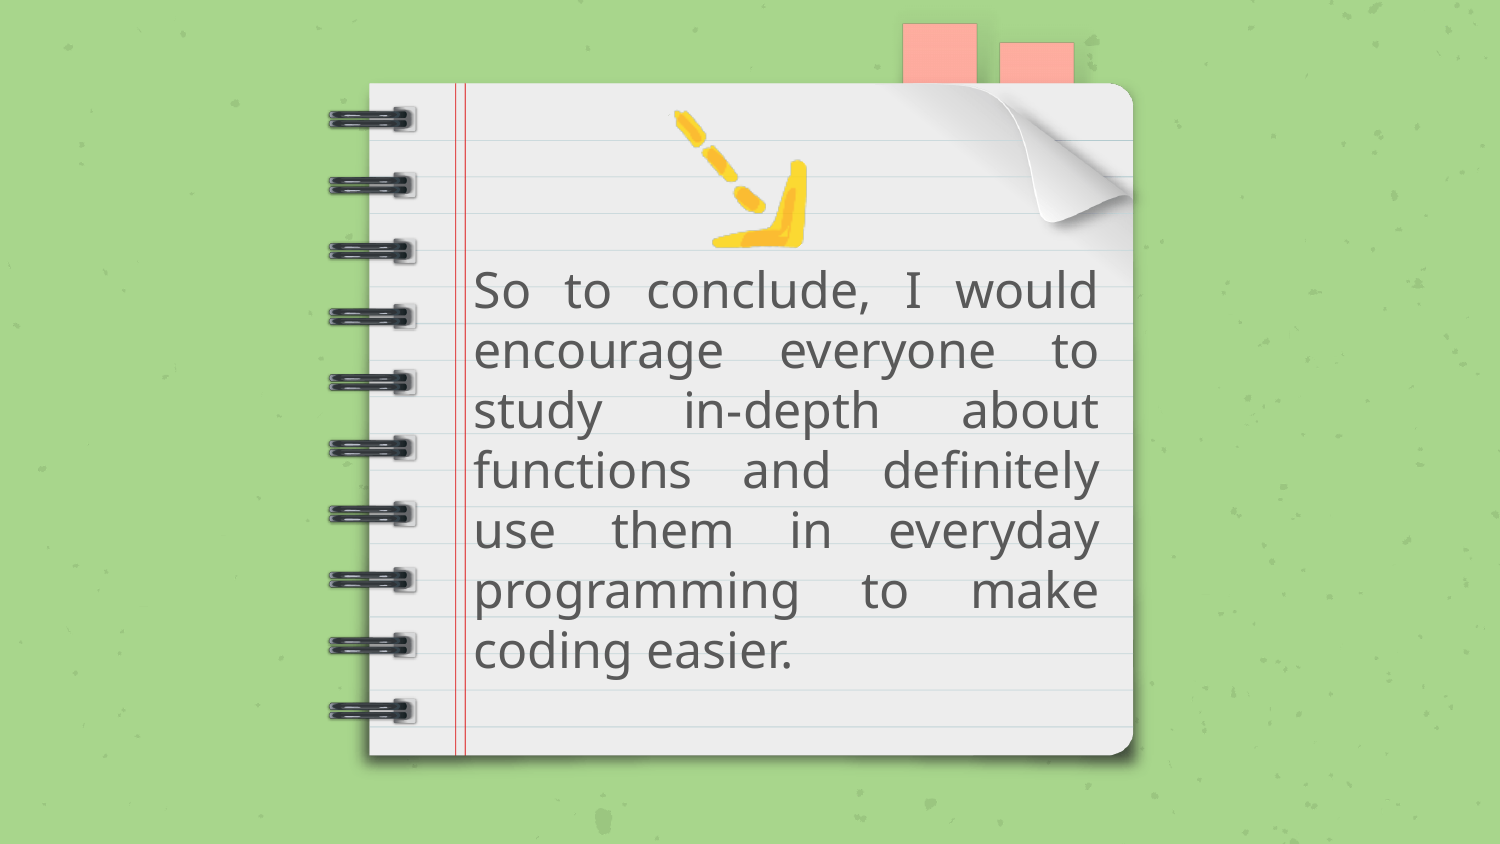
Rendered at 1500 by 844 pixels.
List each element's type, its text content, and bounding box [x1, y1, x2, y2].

picture [323, 0, 1177, 791]
title So to conclude, I would encourage everyone to study in-depth about functions and definitely use them in everyday programming to make coding easier. [458, 325, 1115, 611]
